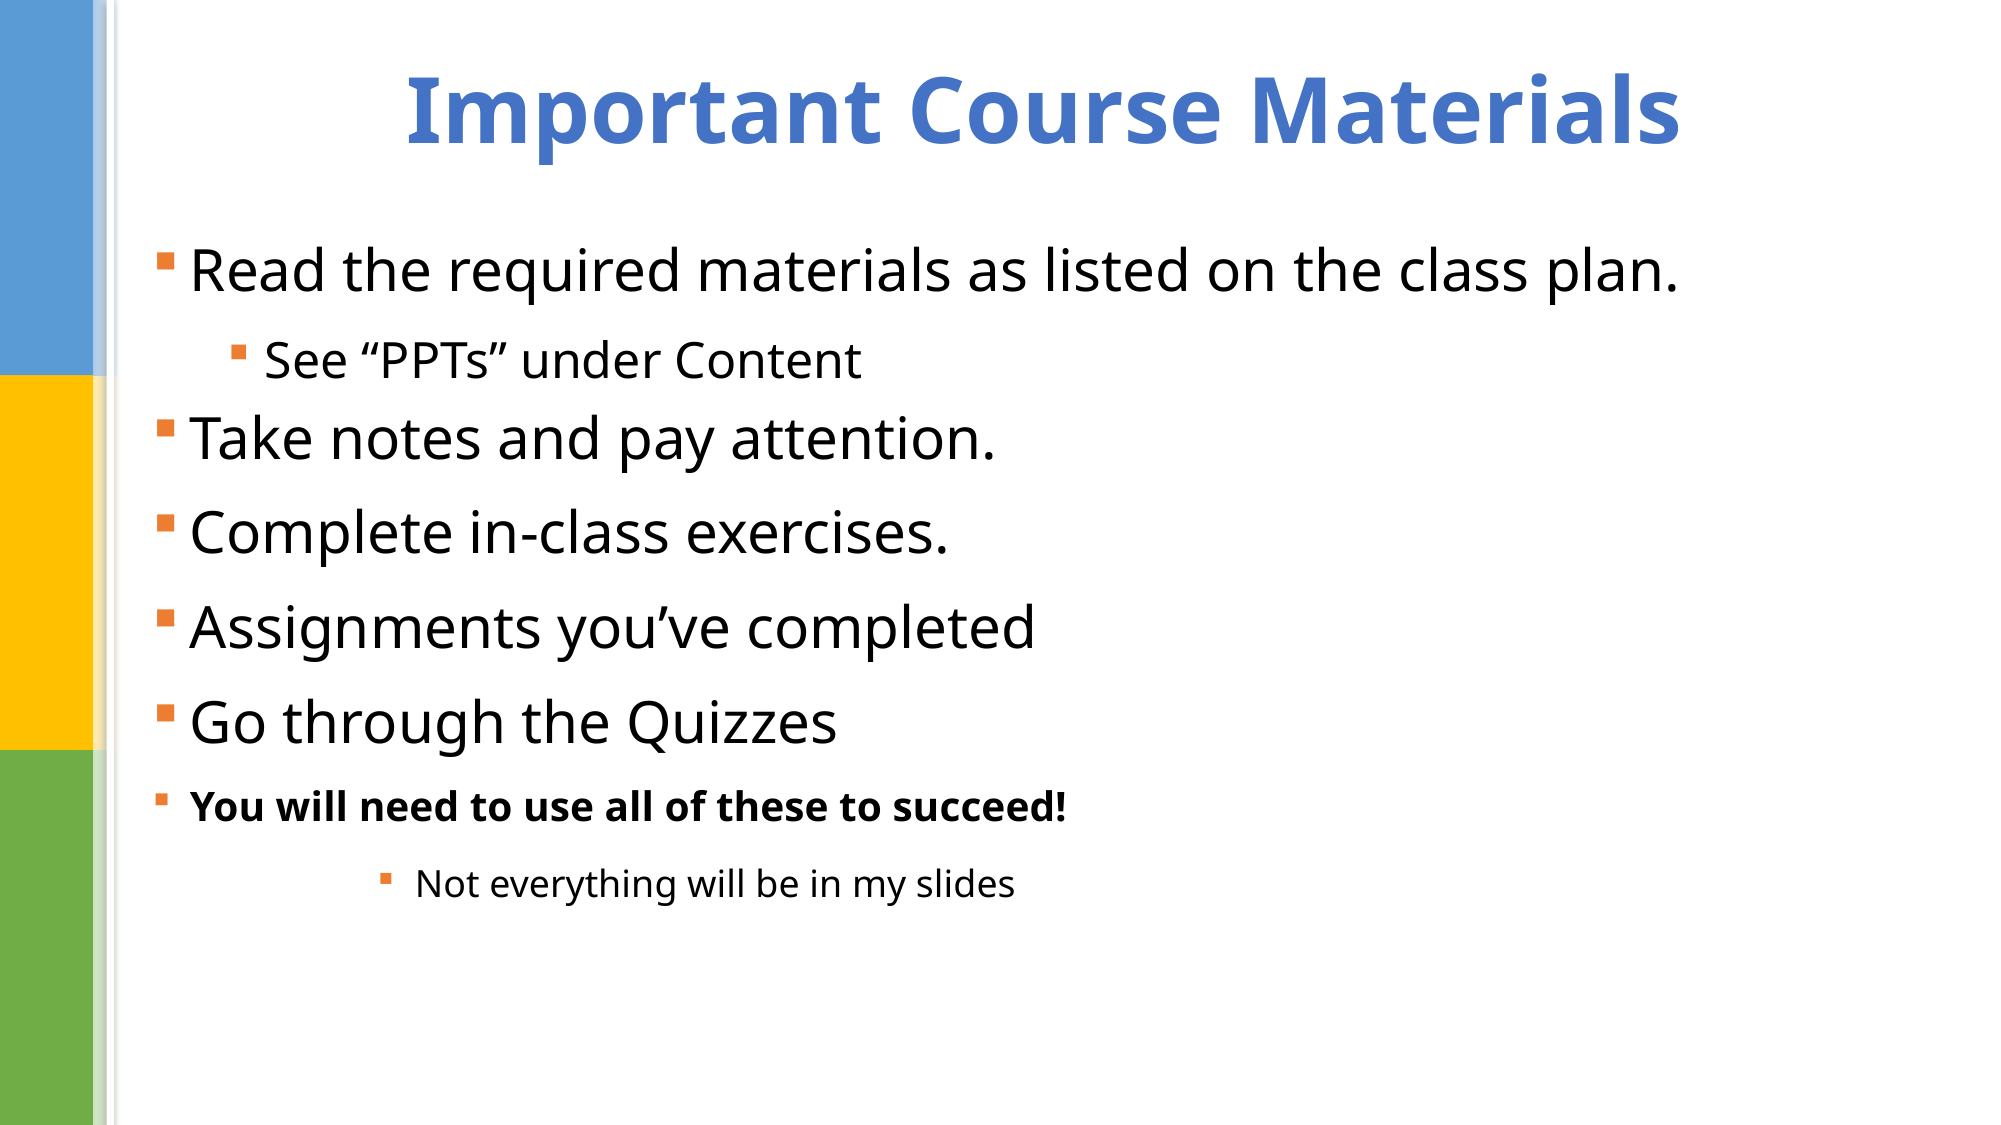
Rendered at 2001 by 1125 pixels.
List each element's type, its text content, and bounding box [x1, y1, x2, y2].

list Read the required materials as listed on the class plan. See “PPTs” under Content Take notes and pay attention. Complete in-class exercises. Assignments you’ve completed Go through the Quizzes You will need to use all of these to succeed! Not everything will be in my slides [137, 226, 1953, 1014]
title Important Course Materials [137, 25, 1953, 190]
